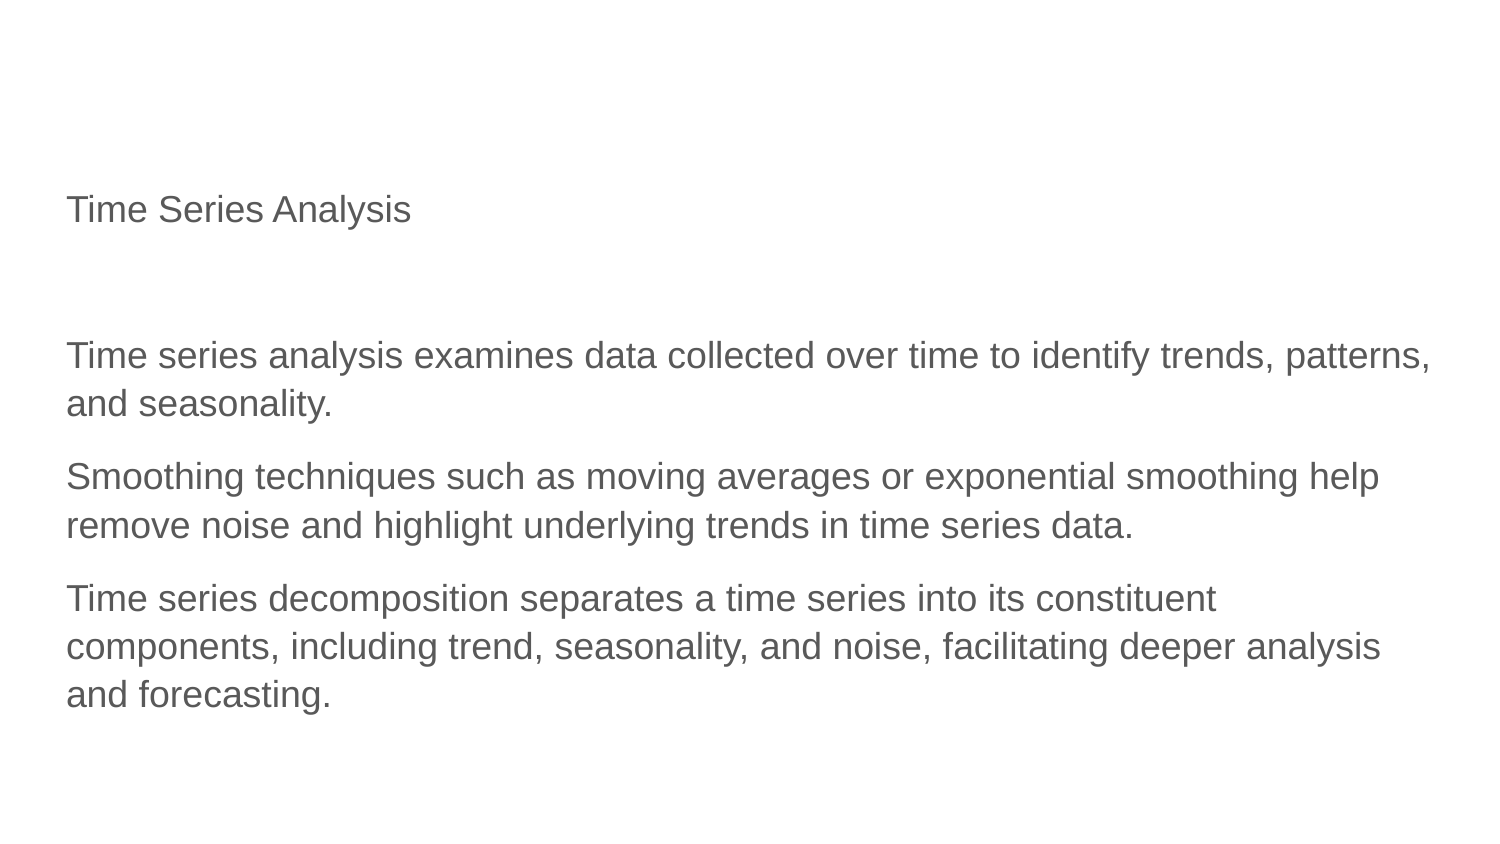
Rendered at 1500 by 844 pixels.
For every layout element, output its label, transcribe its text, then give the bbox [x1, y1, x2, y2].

list Time Series Analysis Time series analysis examines data collected over time to identify trends, patterns, and seasonality. Smoothing techniques such as moving averages or exponential smoothing help remove noise and highlight underlying trends in time series data. Time series decomposition separates a time series into its constituent components, including trend, seasonality, and noise, facilitating deeper analysis and forecasting. [51, 166, 1449, 844]
text_box [0, 154, 1102, 231]
